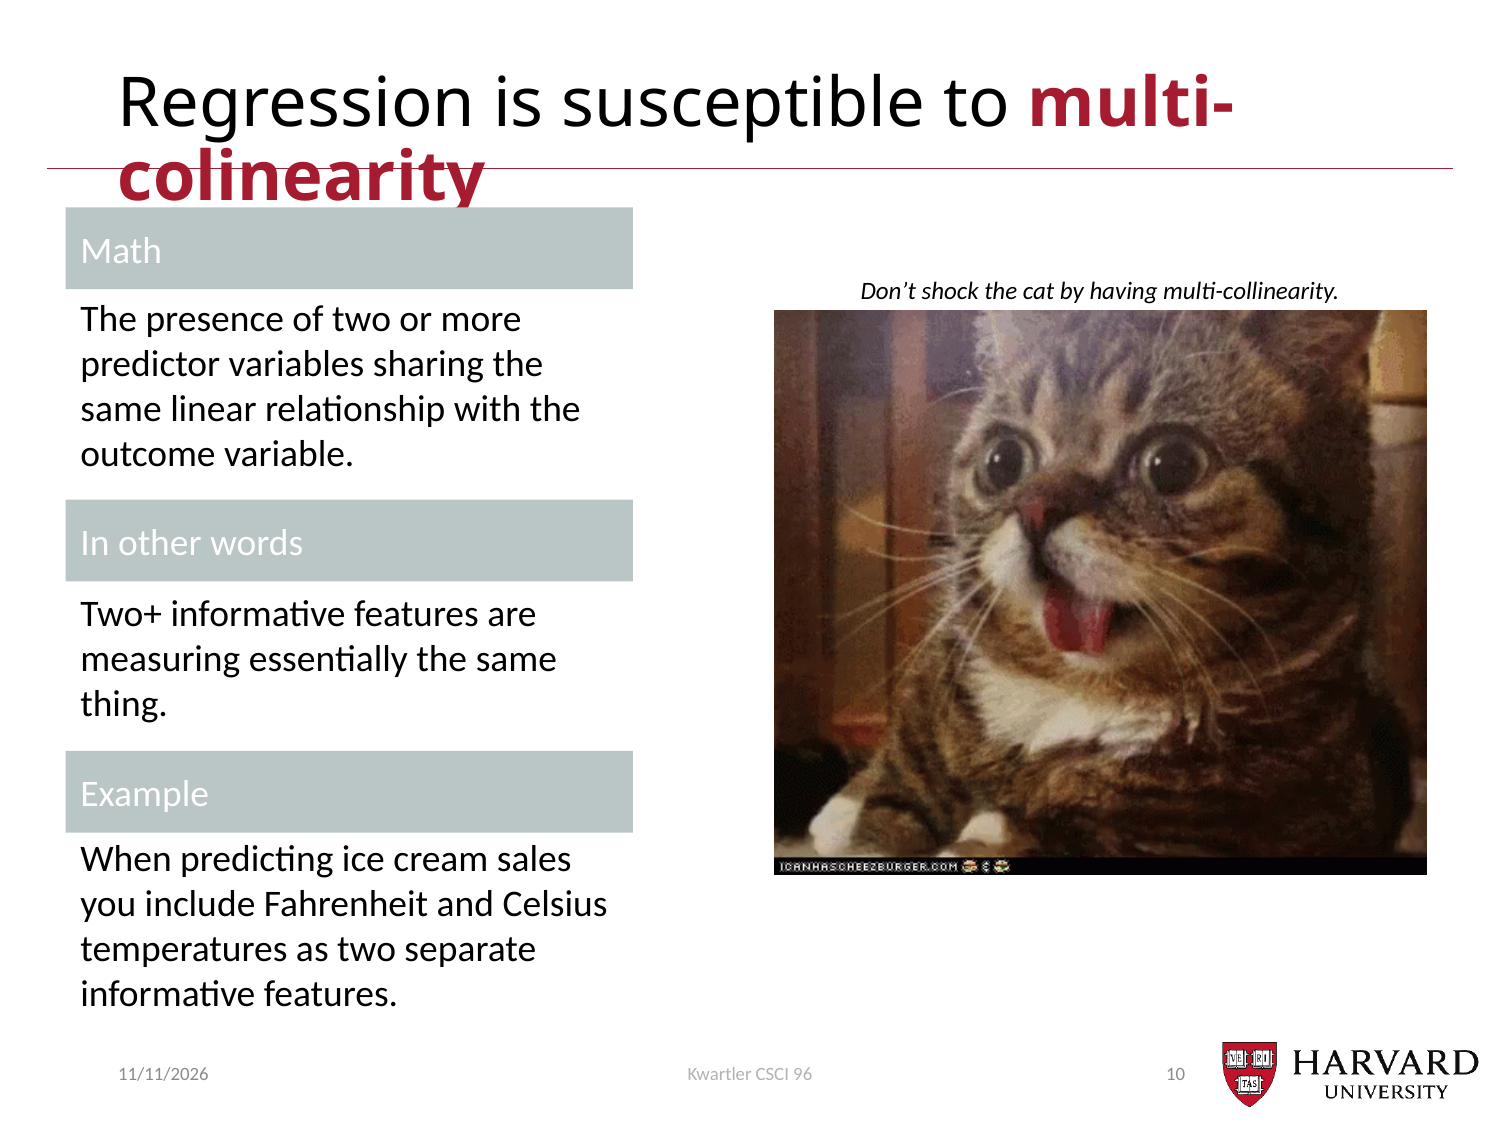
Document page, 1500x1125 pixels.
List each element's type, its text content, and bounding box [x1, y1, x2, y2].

text_box Example [65, 750, 634, 834]
text_box Math [65, 206, 634, 290]
text_box Two+ informative features are measuring essentially the same thing. [65, 581, 633, 731]
text_box The presence of two or more predictor variables sharing the same linear relationship with the outcome variable. [65, 286, 633, 482]
title Regression is susceptible to multi-colinearity [103, 59, 1397, 157]
picture [1200, 1024, 1500, 1125]
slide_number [103, 1042, 441, 1103]
text_box In other words [65, 499, 634, 582]
footer Kwartler CSCI 96 [496, 1042, 1004, 1103]
text_box When predicting ice cream sales you include Fahrenheit and Celsius temperatures as two separate informative features. [65, 826, 633, 1022]
slide_number 10 [1059, 1042, 1200, 1103]
picture [774, 310, 1427, 875]
text_box Don’t shock the cat by having multi-collinearity. [845, 267, 1356, 310]
